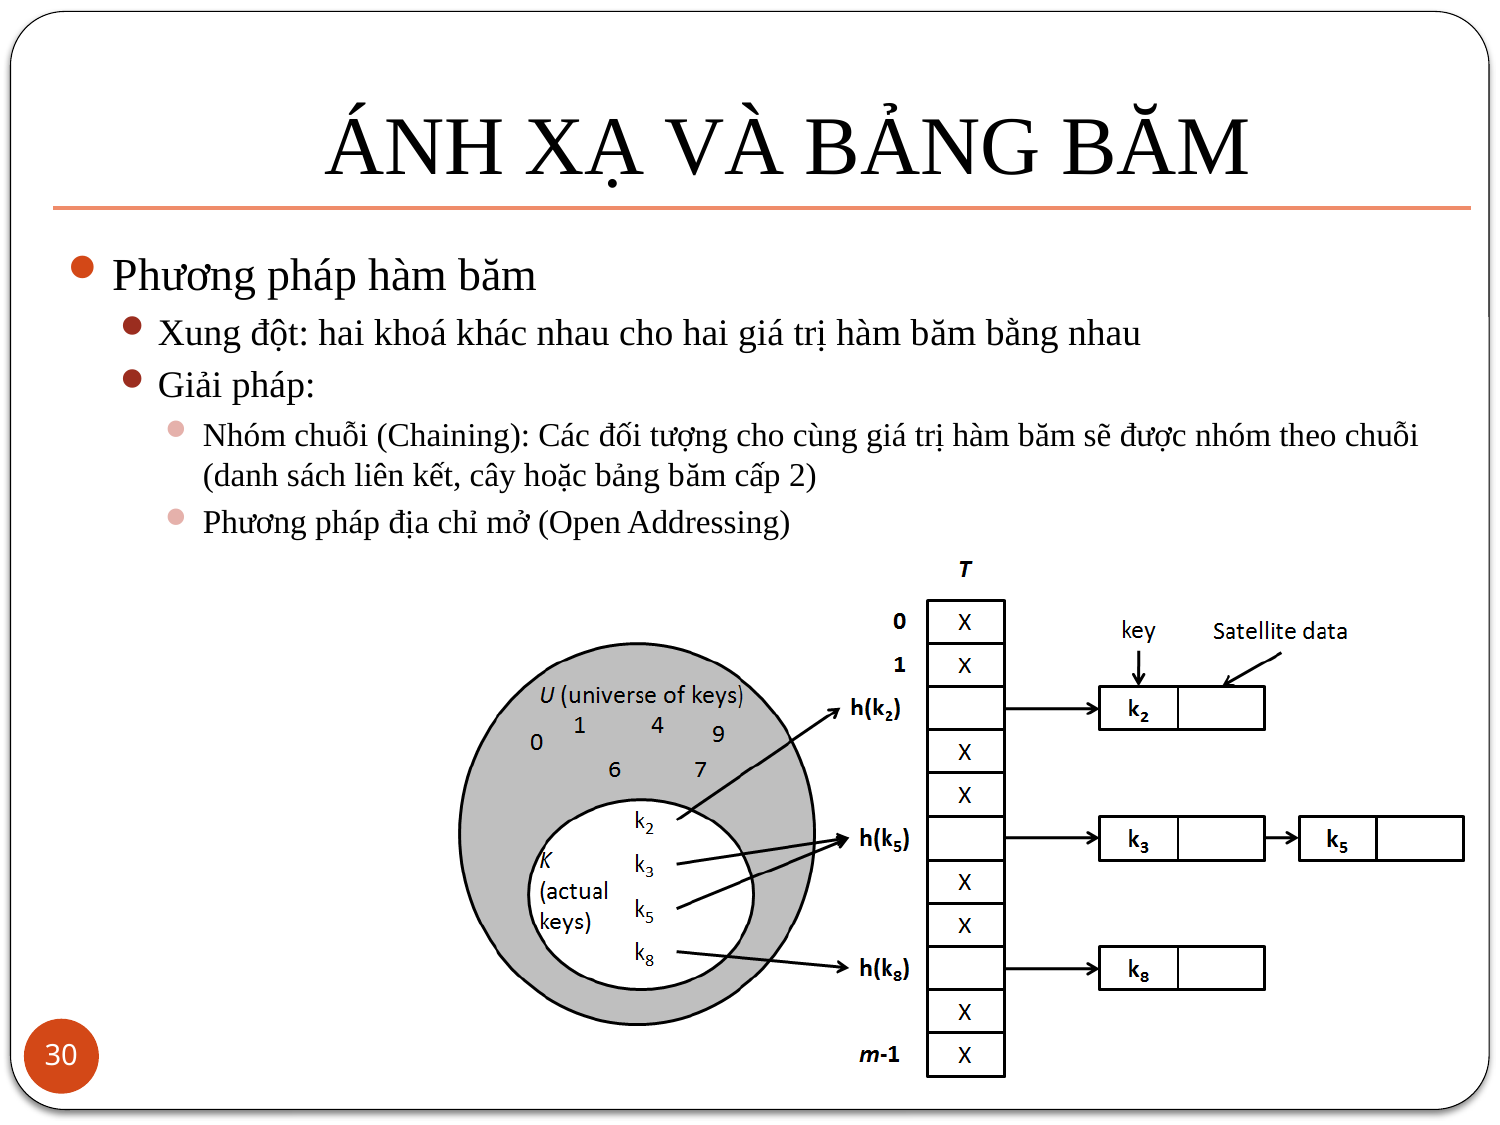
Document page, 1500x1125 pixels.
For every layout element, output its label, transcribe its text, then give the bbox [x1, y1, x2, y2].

list Phương pháp hàm băm Xung đột: hai khoá khác nhau cho hai giá trị hàm băm bằng nhau Giải pháp: Nhóm chuỗi (Chaining): Các đối tượng cho cùng giá trị hàm băm sẽ được nhóm theo chuỗi (danh sách liên kết, cây hoặc bảng băm cấp 2) Phương pháp địa chỉ mở (Open Addressing) [53, 237, 1436, 1059]
title ÁNH XẠ VÀ BẢNG BĂM [150, 19, 1425, 206]
picture [448, 556, 1471, 1083]
slide_number 30 [23, 1019, 99, 1094]
